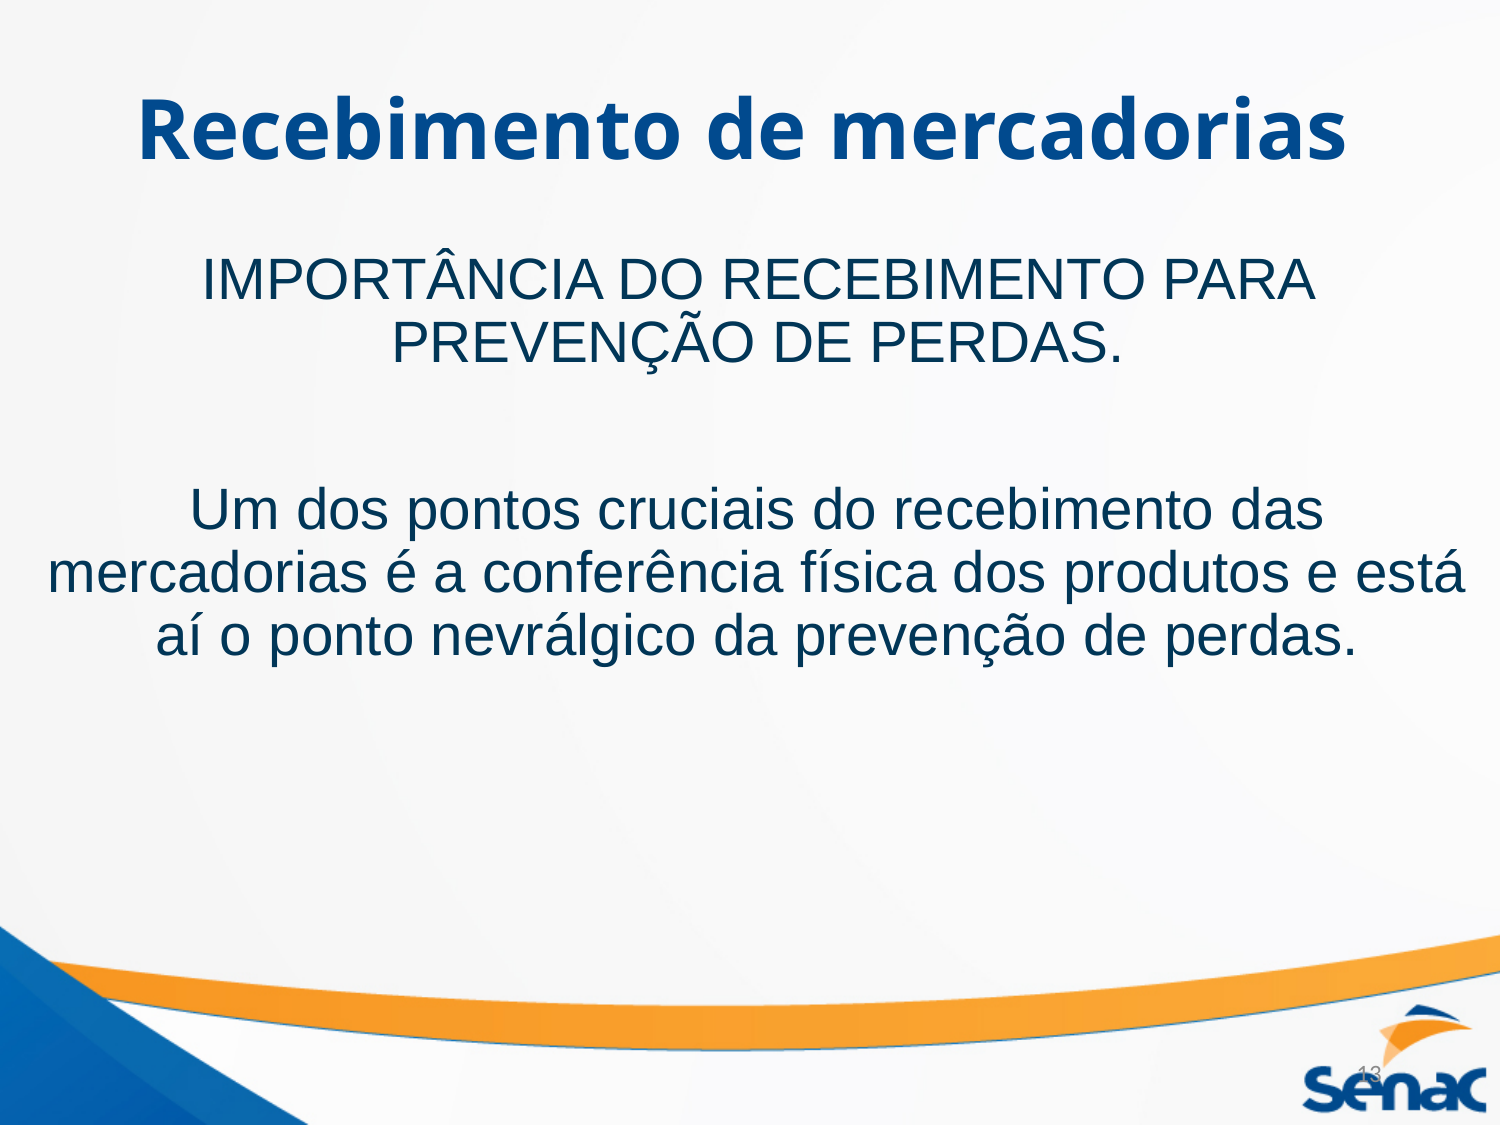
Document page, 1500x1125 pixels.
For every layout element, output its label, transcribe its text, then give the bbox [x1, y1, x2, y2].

text_box IMPORTÂNCIA DO RECEBIMENTO PARA PREVENÇÃO DE PERDAS. Um dos pontos cruciais do recebimento das mercadorias é a conferência física dos produtos e está aí o ponto nevrálgico da prevenção de perdas. [41, 241, 1474, 927]
title Recebimento de mercadorias [26, 24, 1459, 242]
slide_number 13 [1059, 1042, 1397, 1103]
picture [0, 0, 1500, 1125]
